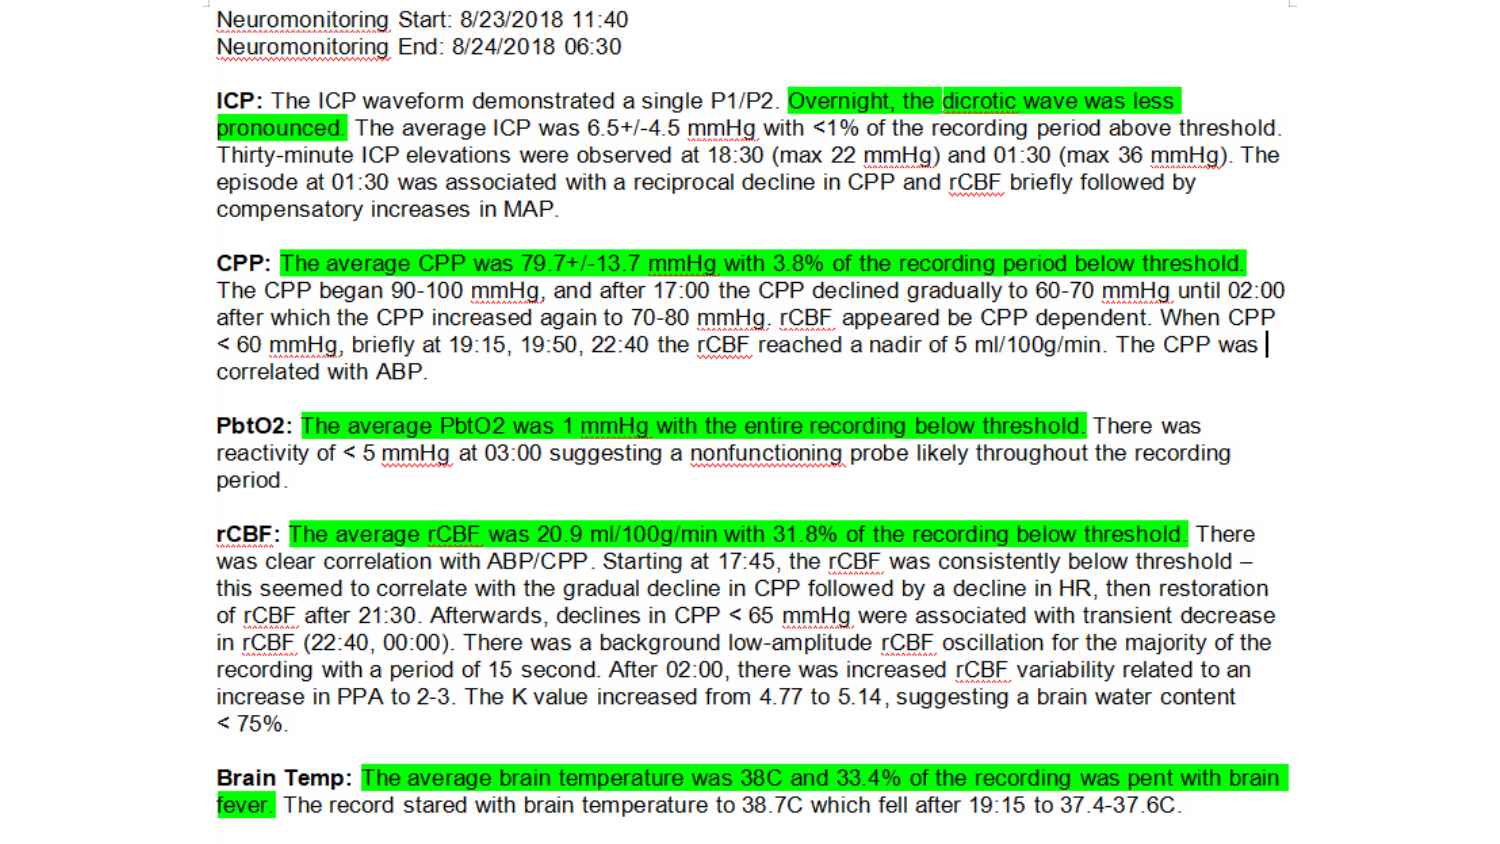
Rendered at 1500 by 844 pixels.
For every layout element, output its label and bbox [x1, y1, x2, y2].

picture [203, 0, 1297, 844]
